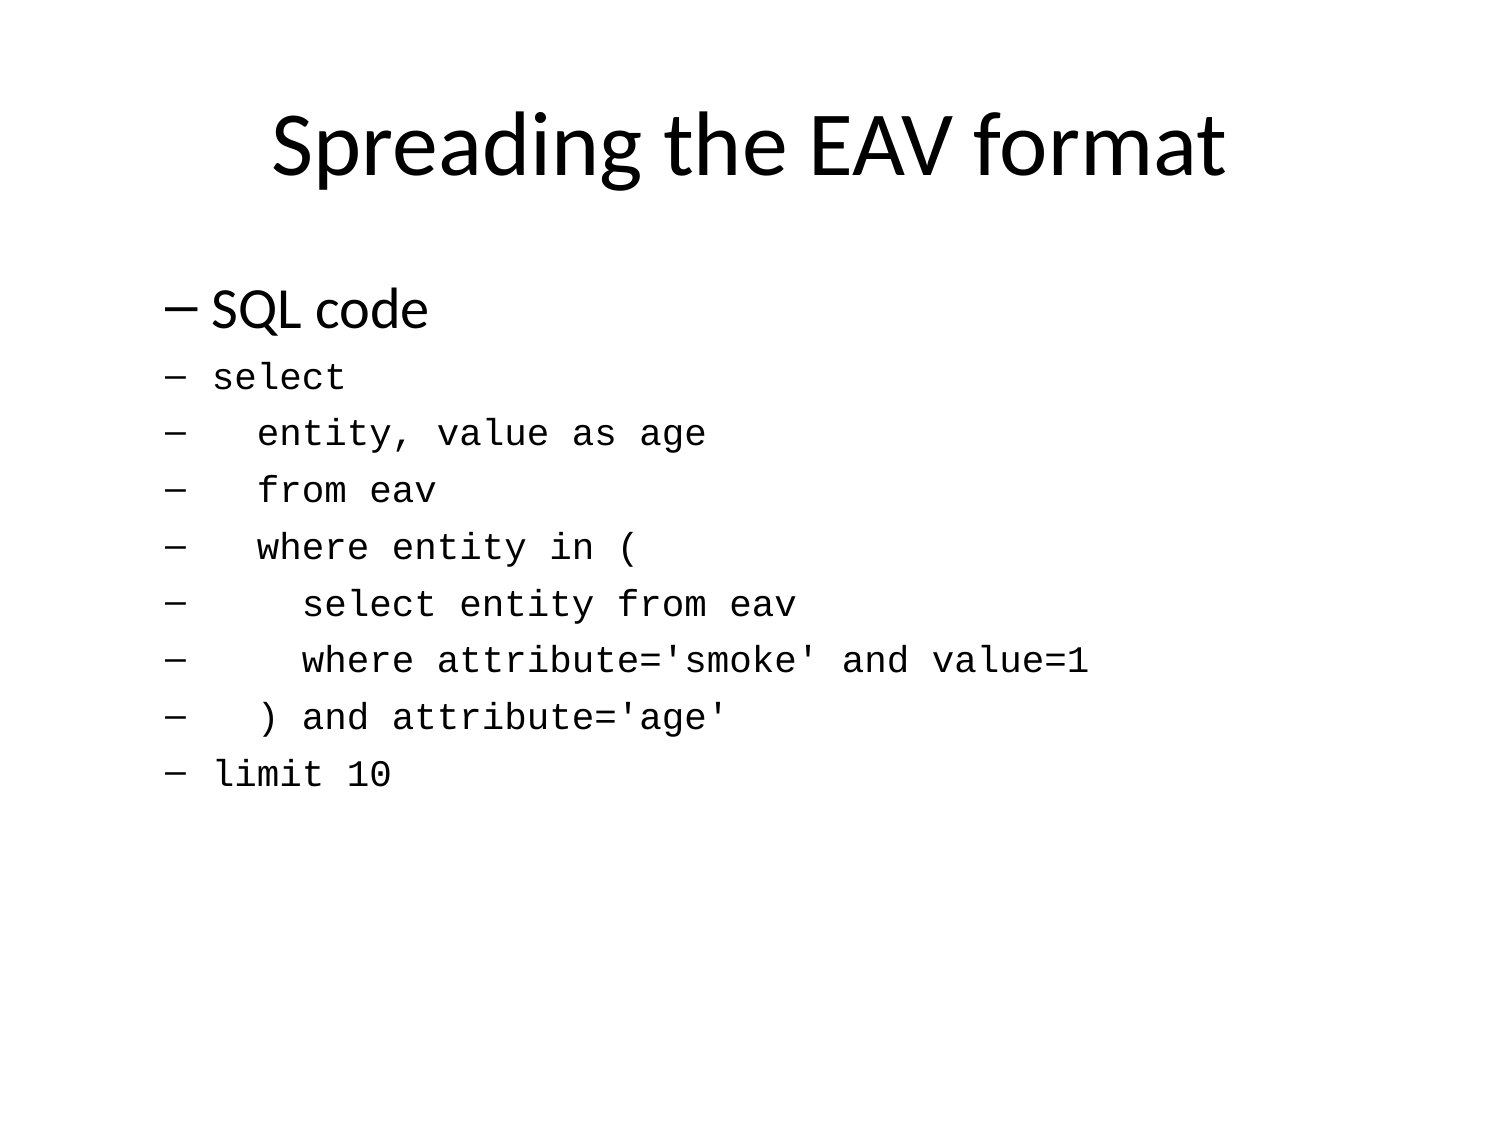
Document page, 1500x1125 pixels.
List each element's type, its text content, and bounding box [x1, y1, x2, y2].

title Spreading the EAV format [75, 45, 1425, 233]
list SQL code select entity, value as age from eav where entity in ( select entity from eav where attribute='smoke' and value=1 ) and attribute='age' limit 10 [75, 262, 1425, 1005]
